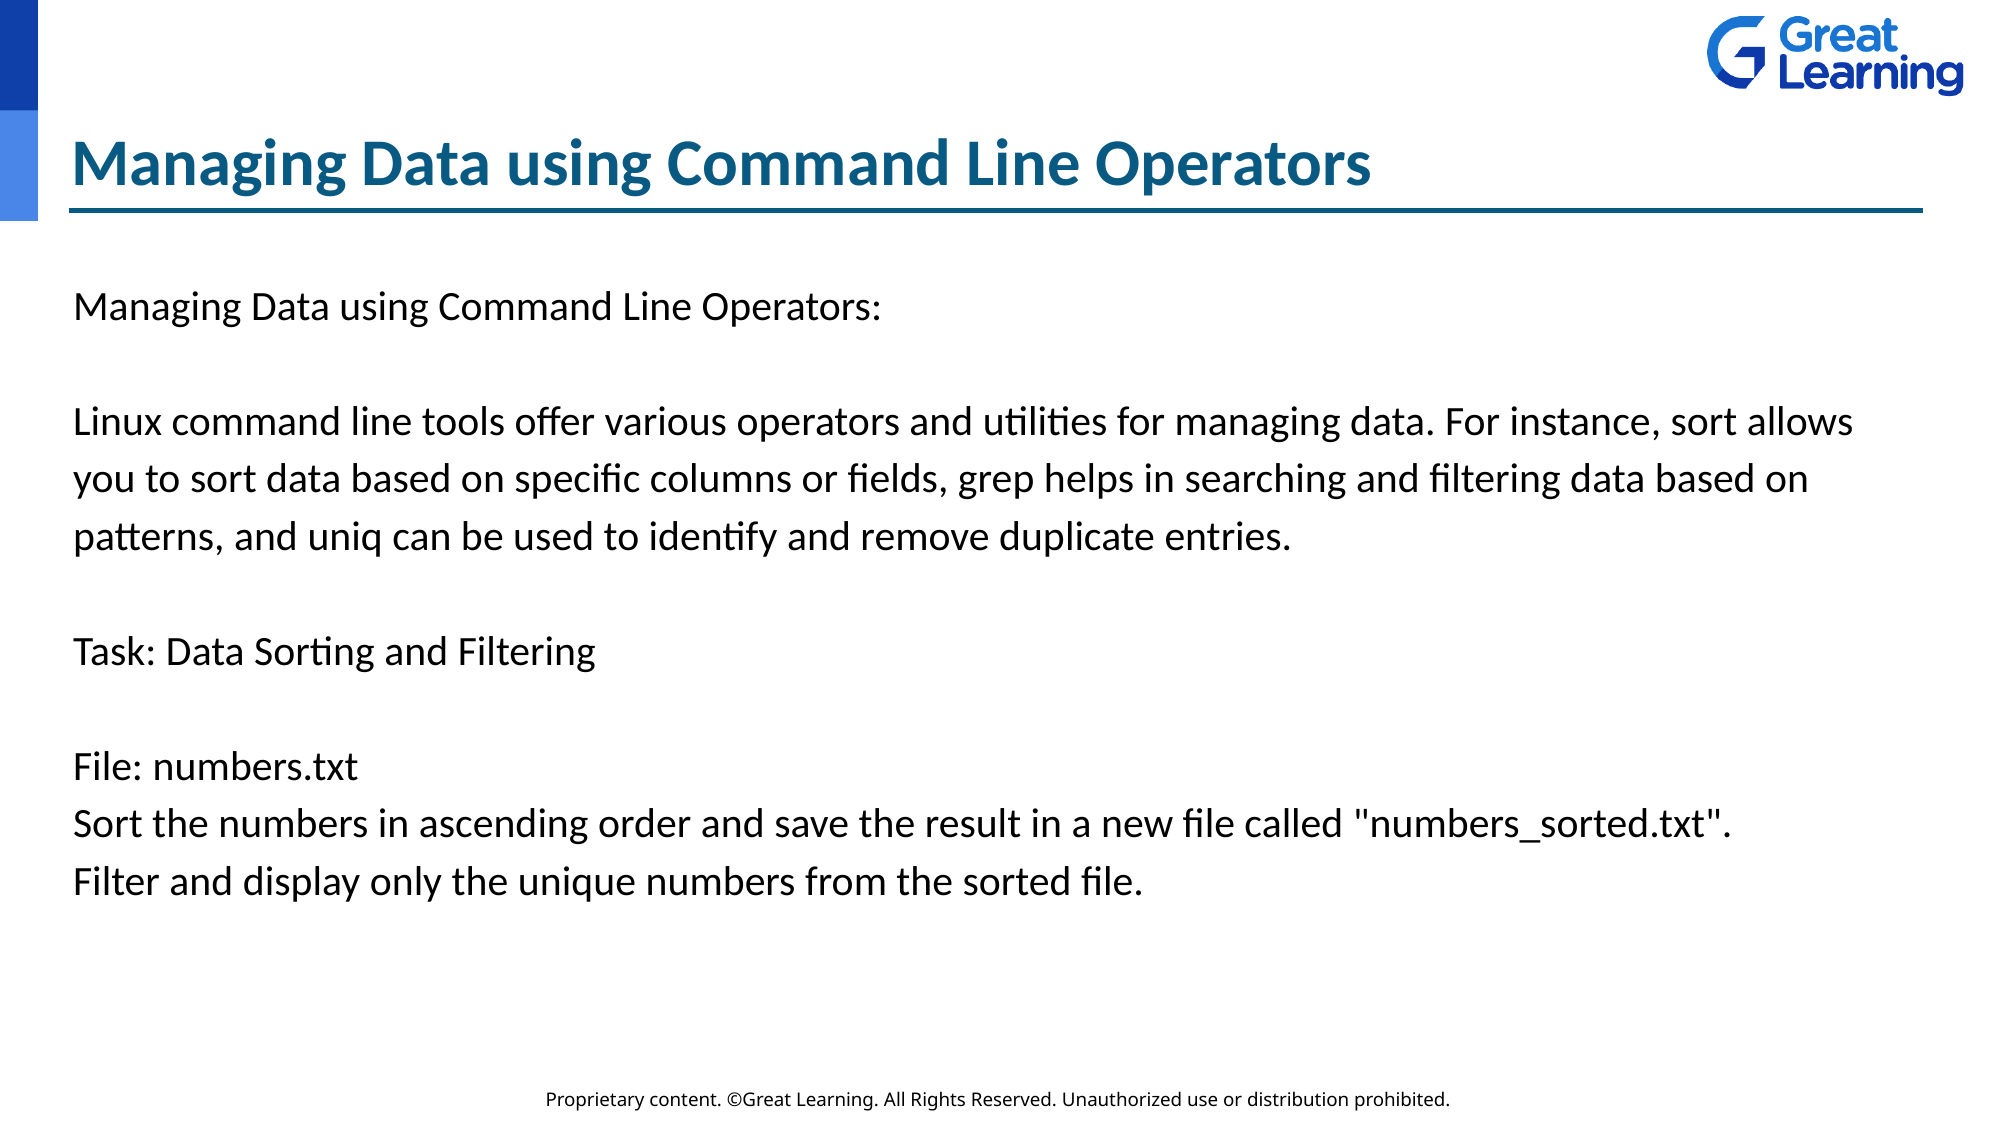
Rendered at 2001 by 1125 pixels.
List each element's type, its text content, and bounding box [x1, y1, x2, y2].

picture [1670, 1, 2000, 107]
title Managing Data using Command Line Operators [68, 116, 1923, 198]
list Managing Data using Command Line Operators: Linux command line tools offer various operators and utilities for managing data. For instance, sort allows you to sort data based on specific columns or fields, grep helps in searching and filtering data based on patterns, and uniq can be used to identify and remove duplicate entries. Task: Data Sorting and Filtering File: numbers.txt Sort the numbers in ascending order and save the result in a new file called "numbers_sorted.txt". Filter and display only the unique numbers from the sorted file. [58, 255, 1923, 1032]
